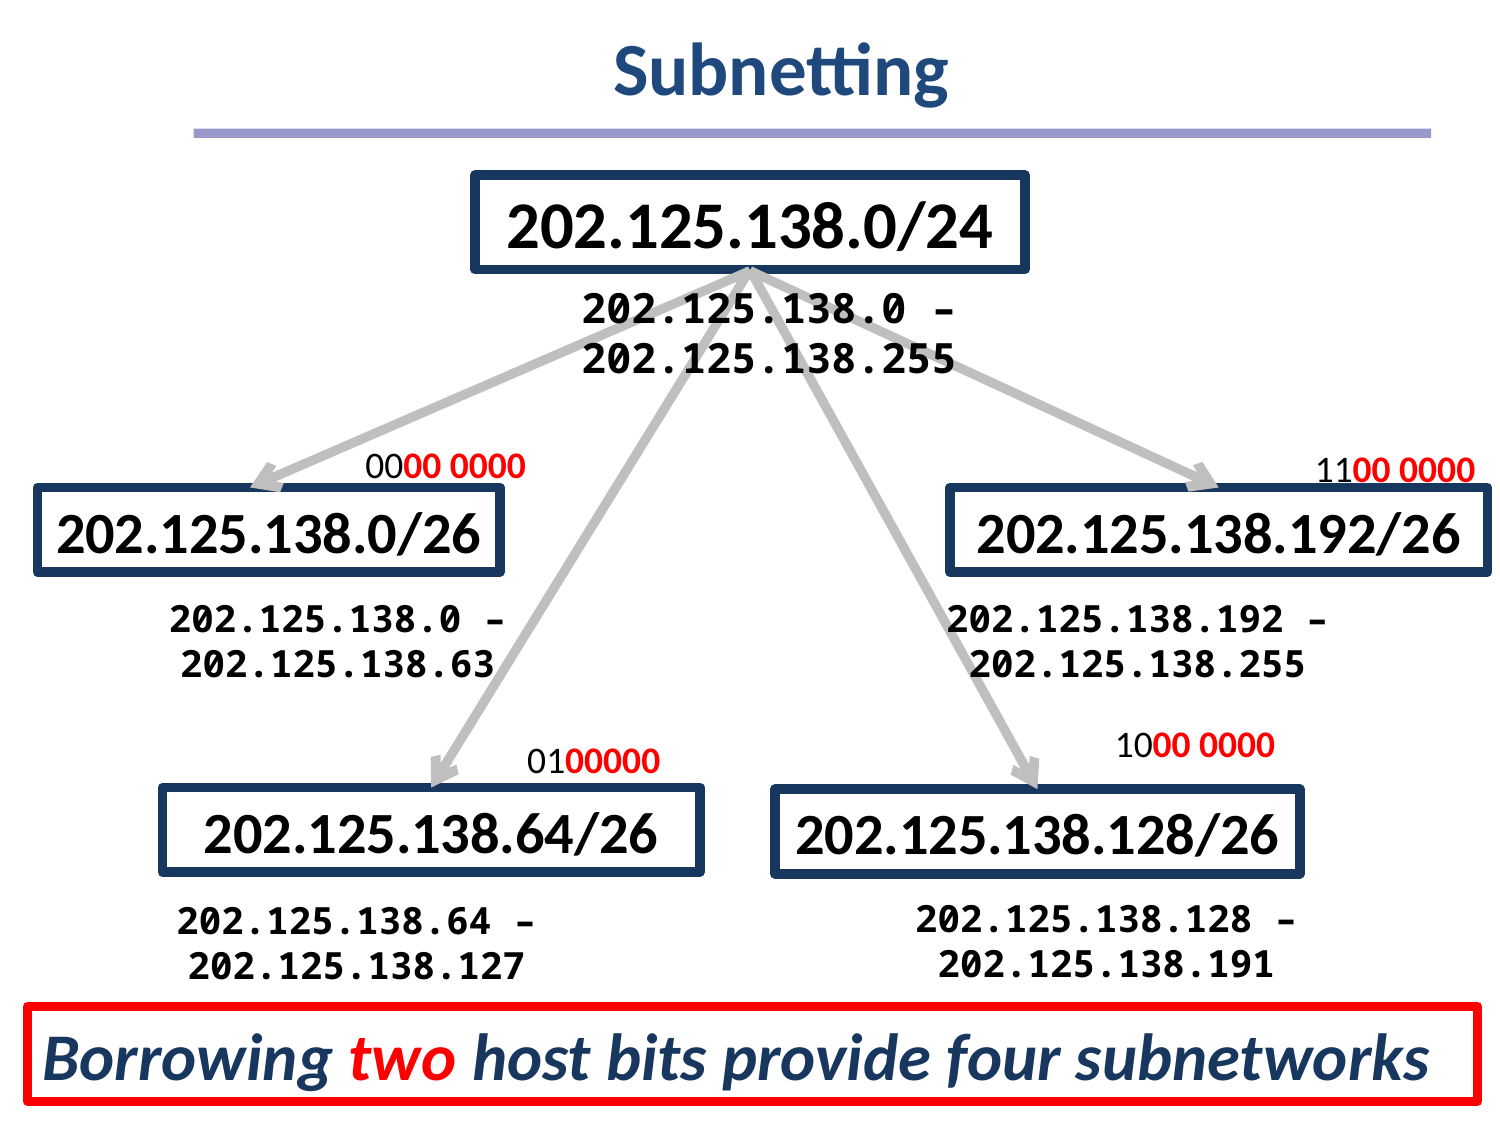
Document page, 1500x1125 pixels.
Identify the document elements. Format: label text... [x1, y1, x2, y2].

text_box 202.125.138.64/26 [162, 787, 700, 873]
title Subnetting [212, 12, 1350, 118]
text_box 1000 0000 [1099, 712, 1423, 773]
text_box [749, 270, 1219, 488]
text_box 202.125.138.192 – 202.125.138.255 [852, 587, 1500, 693]
text_box 202.125.138.0 – 202.125.138.63 [0, 587, 329, 693]
text_box 202.125.138.0/26 [37, 487, 327, 573]
text_box 0100000 [512, 728, 688, 789]
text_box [634, 385, 1154, 674]
text_box 202.125.138.128/26 [774, 789, 1300, 874]
text_box Borrowing two host bits provide four subnetworks [27, 1006, 1478, 1102]
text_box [249, 270, 748, 488]
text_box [332, 369, 850, 689]
text_box 202.125.138.0/24 [474, 174, 1025, 269]
text_box 1100 0000 [1299, 437, 1500, 498]
text_box 202.125.138.128 – 202.125.138.191 [750, 887, 1463, 993]
text_box 202.125.138.64 – 202.125.138.127 [0, 889, 713, 995]
text_box 202.125.138.192/26 [1158, 487, 1488, 573]
